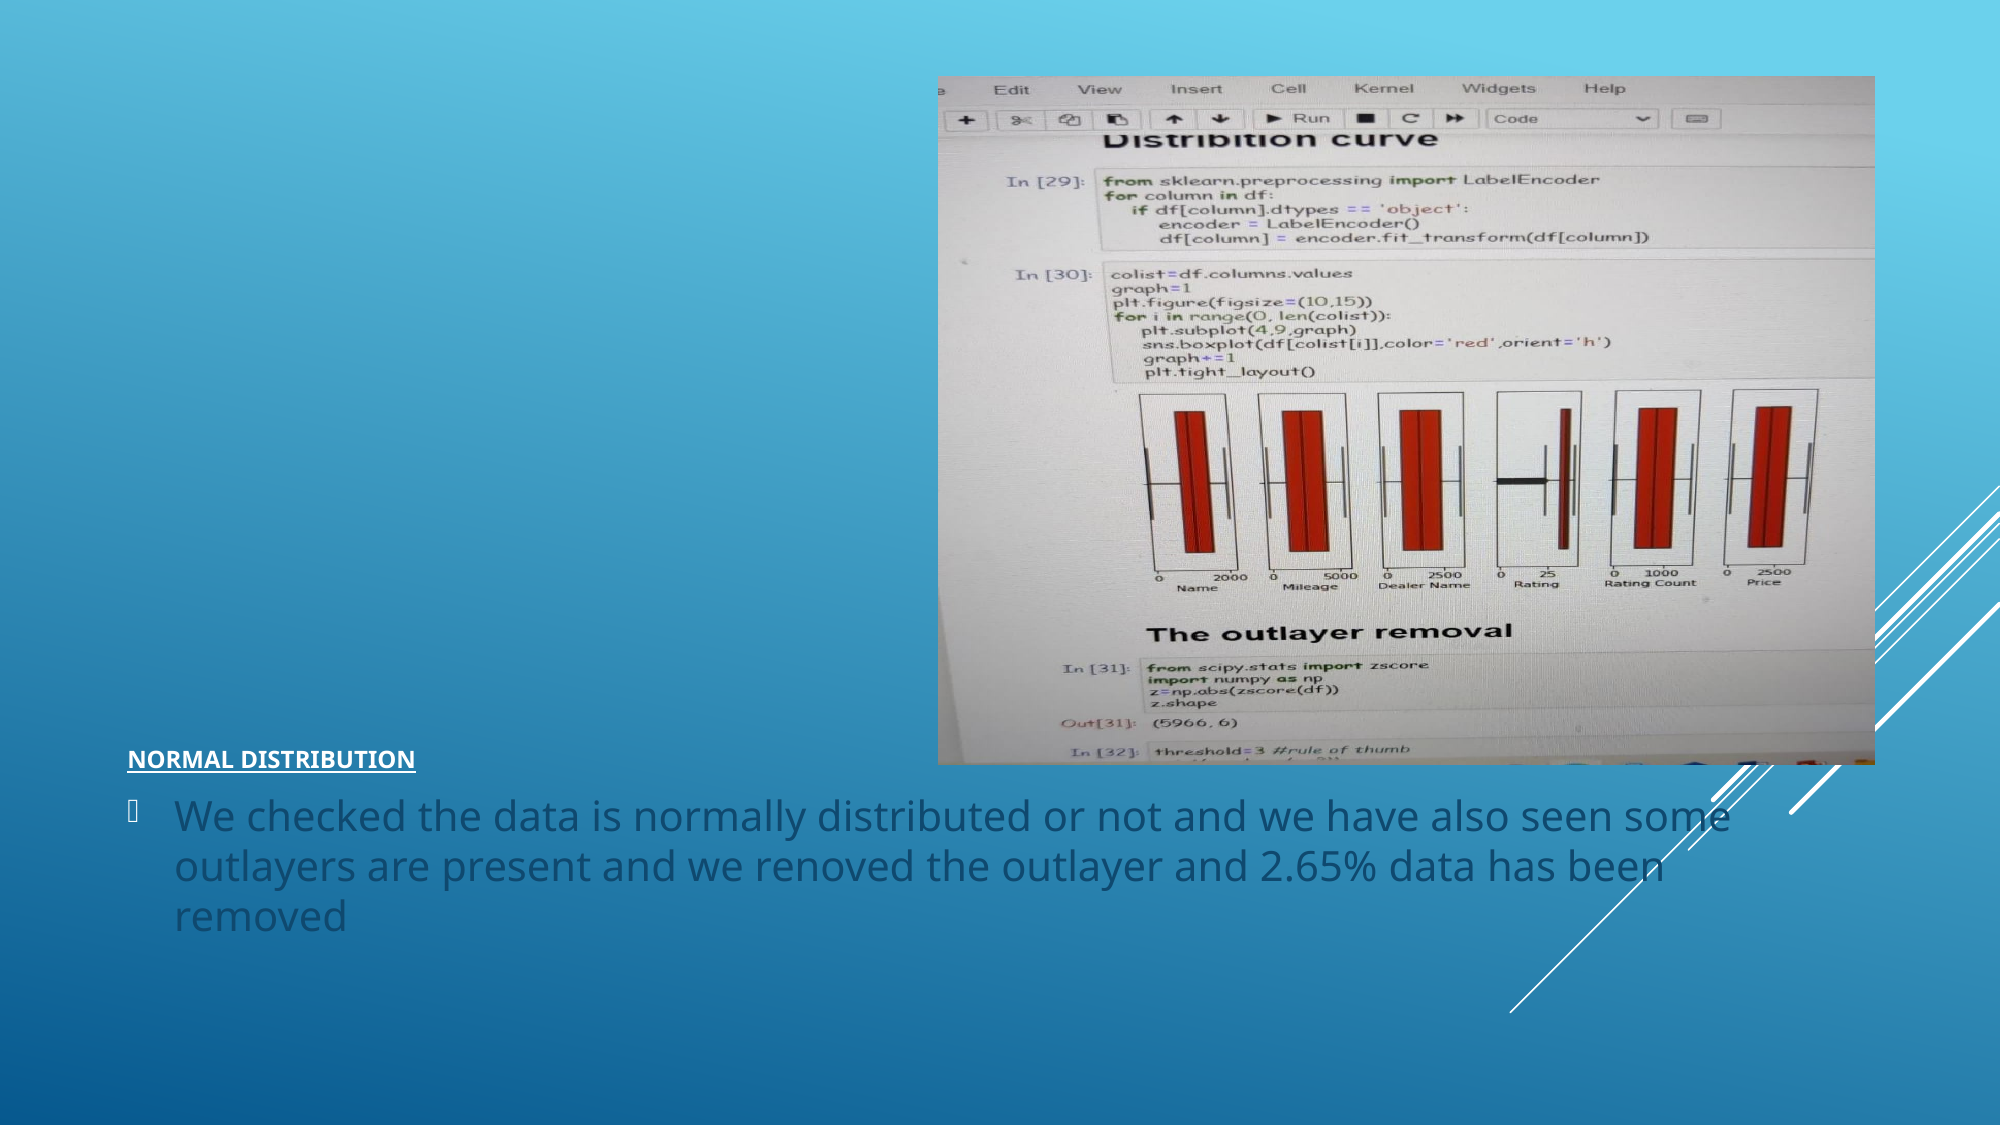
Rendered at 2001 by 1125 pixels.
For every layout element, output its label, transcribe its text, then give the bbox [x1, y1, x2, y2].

picture [938, 75, 1876, 765]
list We checked the data is normally distributed or not and we have also seen some outlayers are present and we renoved the outlayer and 2.65% data has been removed [112, 470, 1821, 1044]
